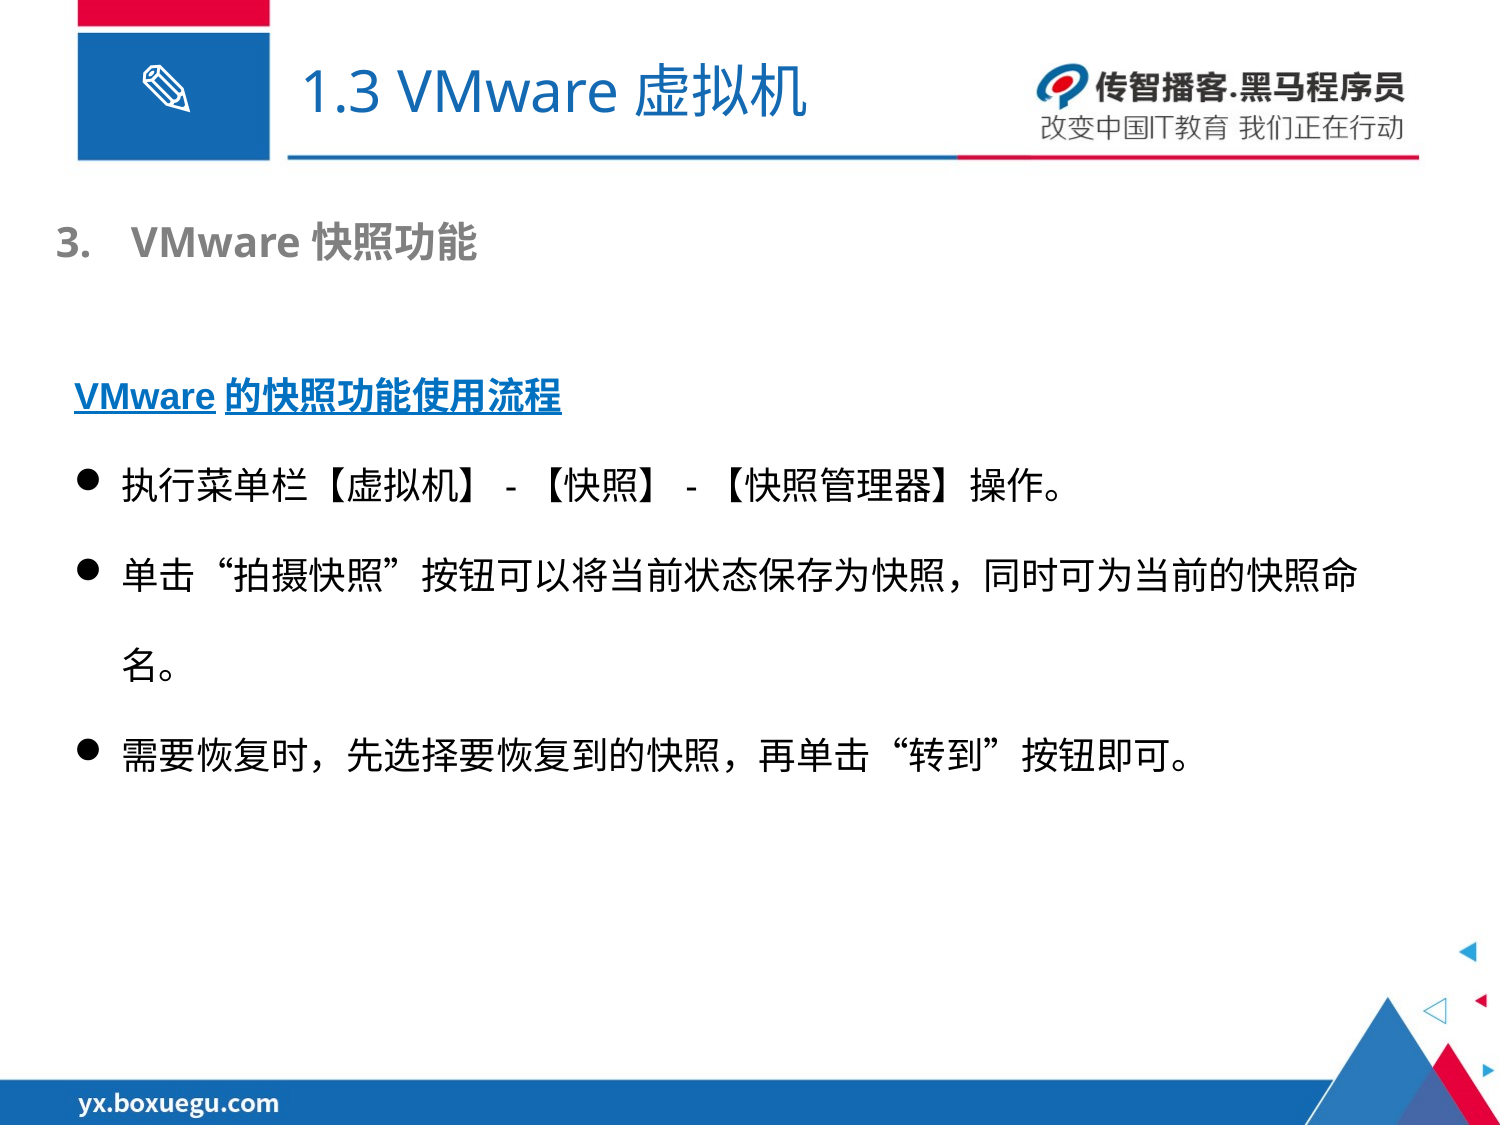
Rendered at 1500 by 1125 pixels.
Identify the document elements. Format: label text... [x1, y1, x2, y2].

text_box VMware的快照功能使用流程 执行菜单栏【虚拟机】-【快照】-【快照管理器】操作。 单击“拍摄快照”按钮可以将当前状态保存为快照，同时可为当前的快照命名。 需要恢复时，先选择要恢复到的快照，再单击“转到”按钮即可。 [59, 319, 1438, 785]
text_box VMware快照功能 [41, 208, 1424, 274]
title 1.3 VMware虚拟机 [285, 25, 1137, 153]
picture [0, 0, 1500, 1125]
